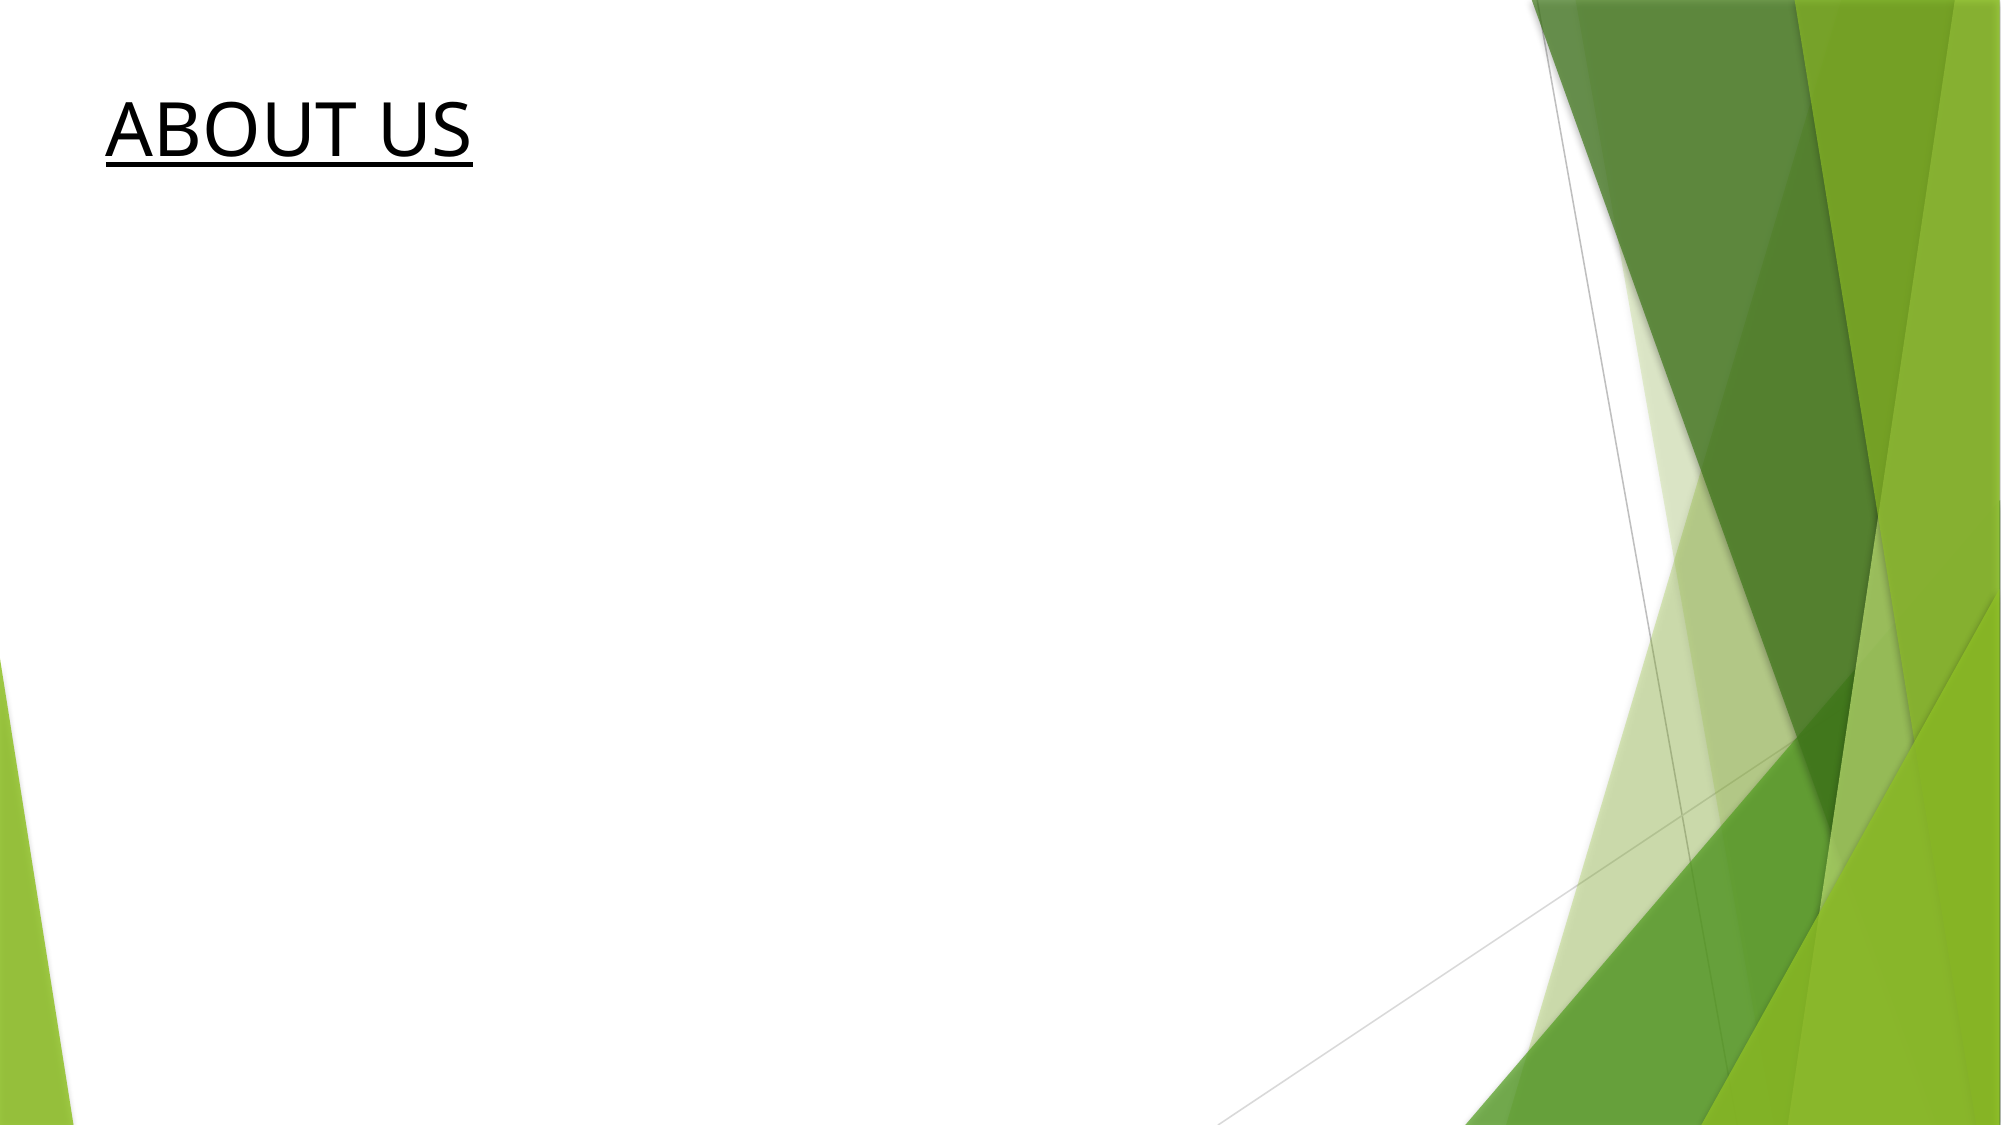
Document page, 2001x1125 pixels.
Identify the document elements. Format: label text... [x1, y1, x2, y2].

title ABOUT US [90, 73, 1502, 180]
